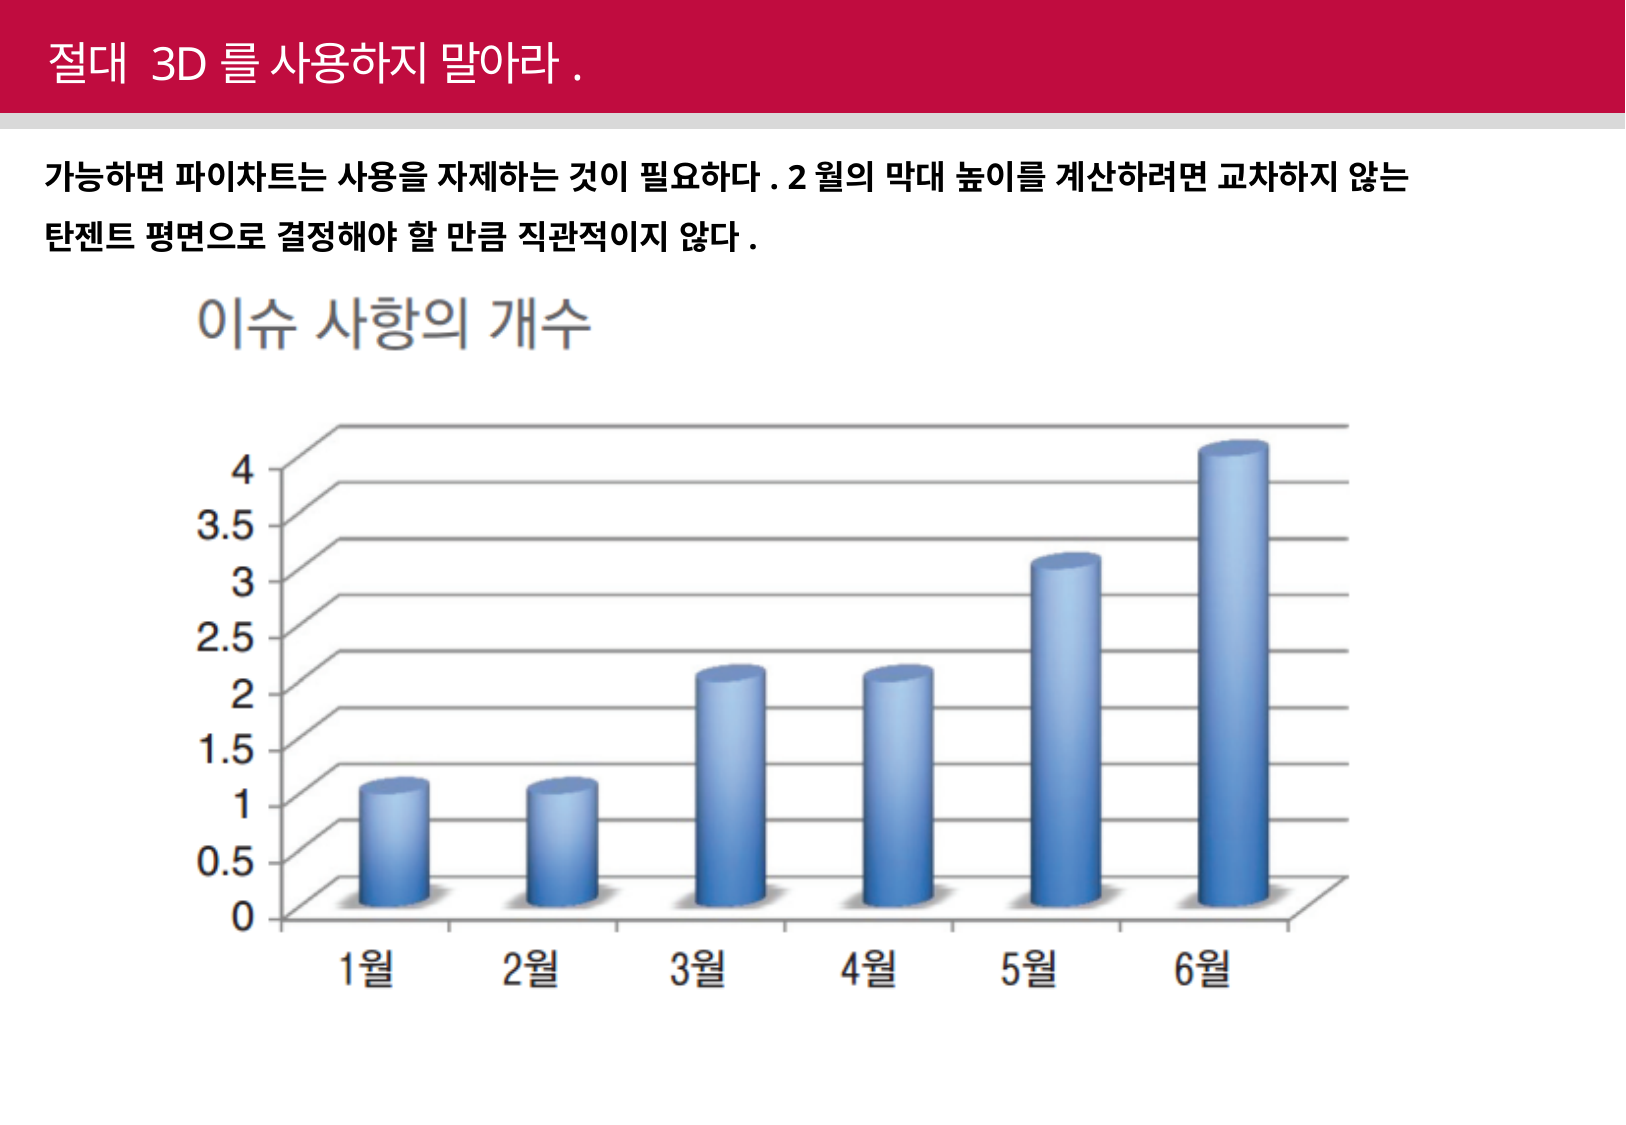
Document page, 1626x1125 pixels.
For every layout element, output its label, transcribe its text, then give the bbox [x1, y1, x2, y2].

picture [161, 274, 1377, 1027]
text_box 가능하면 파이차트는 사용을 자제하는 것이 필요하다. 2월의 막대 높이를 계산하려면 교차하지 않는 탄젠트 평면으로 결정해야 할 만큼 직관적이지 않다. [29, 128, 1625, 264]
text_box [0, 0, 1625, 114]
text_box [0, 114, 1625, 130]
text_box 절대 3D를 사용하지 말아라. [32, 27, 1444, 98]
